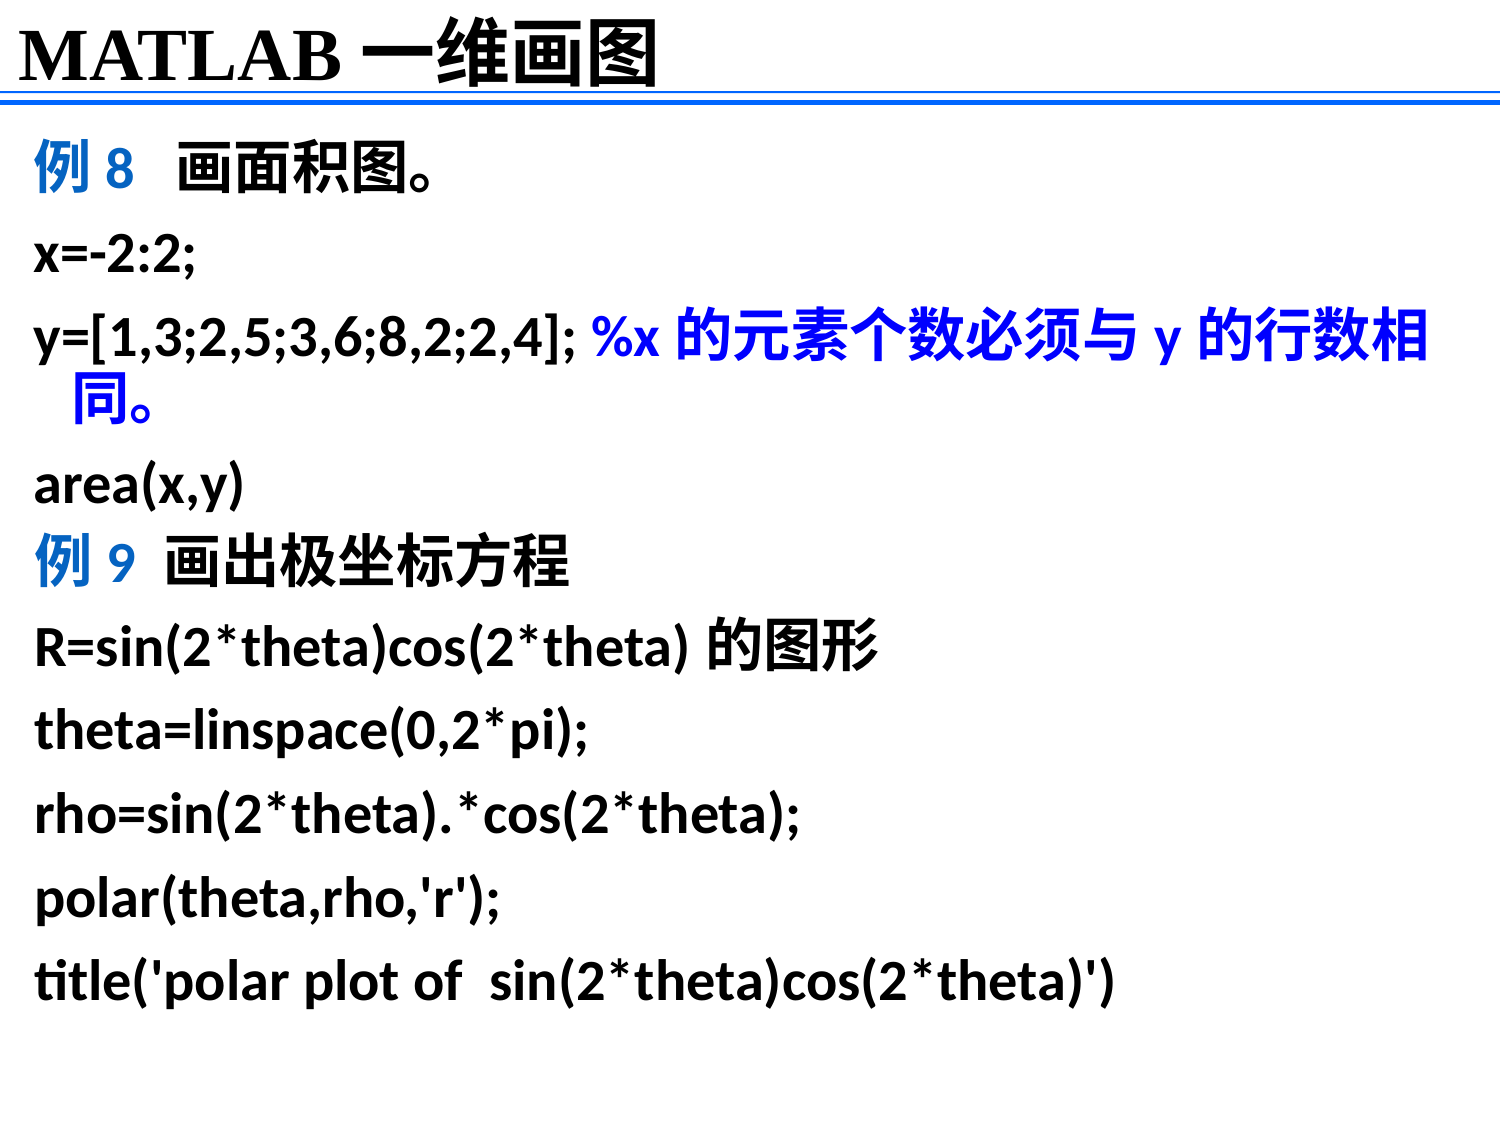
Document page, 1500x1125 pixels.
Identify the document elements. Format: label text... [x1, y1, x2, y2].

list 例8 画面积图。 x=-2:2; y=[1,3;2,5;3,6;8,2;2,4]; %x的元素个数必须与y的行数相同。 area(x,y) [18, 131, 1500, 746]
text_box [0, 91, 1500, 103]
text_box MATLAB一维画图 [0, 5, 1500, 91]
text_box 例9 画出极坐标方程 R=sin(2*theta)cos(2*theta)的图形 theta=linspace(0,2*pi); rho=sin(2*theta).*cos(2*theta); polar(theta,rho,'r'); title('polar plot of sin(2*theta)cos(2*theta)') [19, 524, 1485, 1057]
